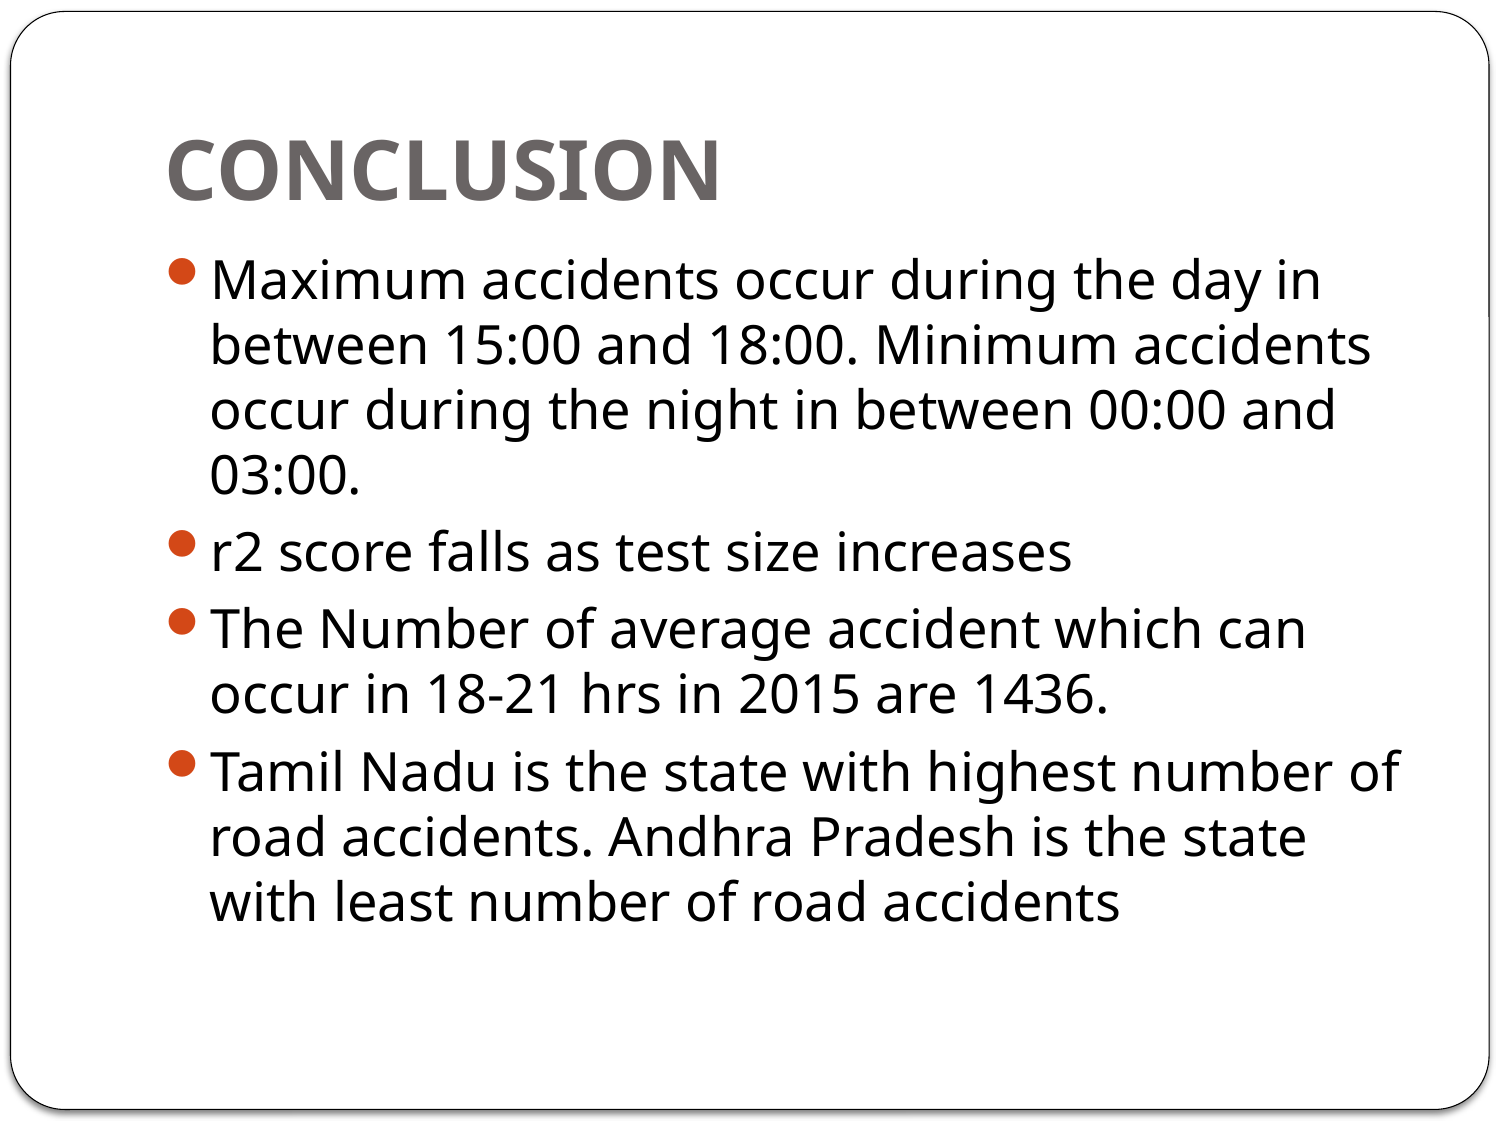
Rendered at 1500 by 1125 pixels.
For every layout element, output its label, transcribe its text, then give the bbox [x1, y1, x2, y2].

list Maximum accidents occur during the day in between 15:00 and 18:00. Minimum accidents occur during the night in between 00:00 and 03:00. r2 score falls as test size increases The Number of average accident which can occur in 18-21 hrs in 2015 are 1436. Tamil Nadu is the state with highest number of road accidents. Andhra Pradesh is the state with least number of road accidents [150, 237, 1425, 988]
title CONCLUSION [150, 45, 1425, 233]
